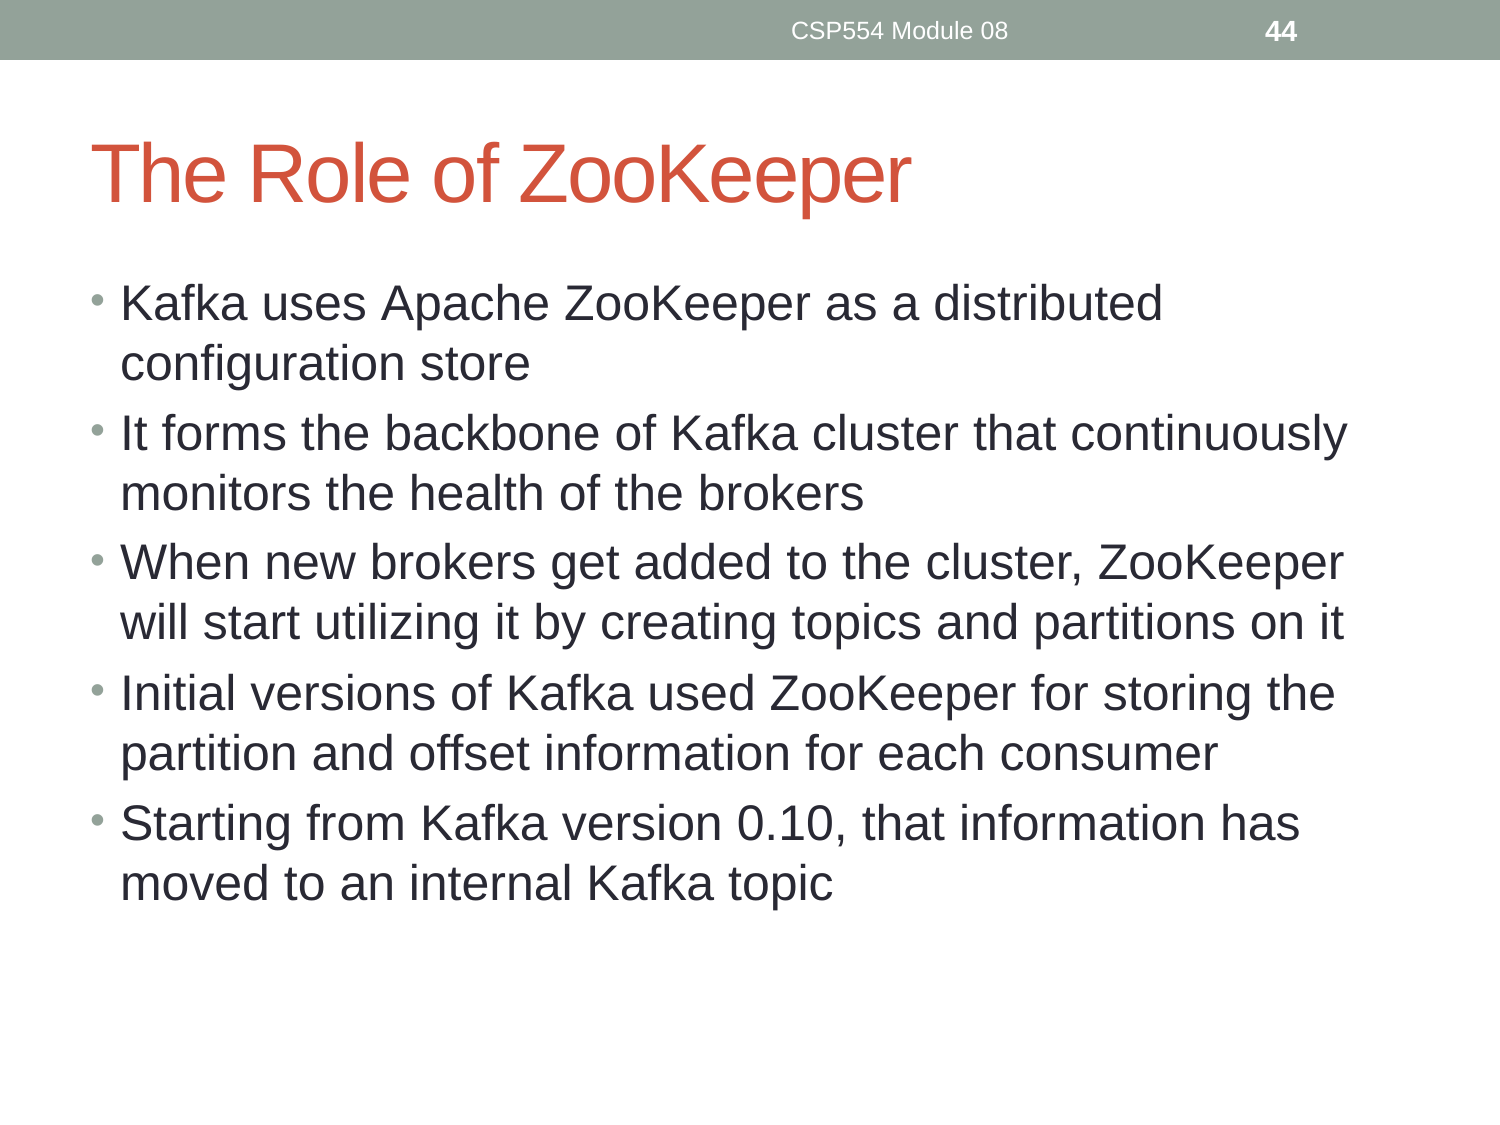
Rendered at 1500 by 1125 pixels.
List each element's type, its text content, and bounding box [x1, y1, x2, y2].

title The Role of ZooKeeper [75, 87, 1425, 250]
footer CSP554 Module 08 [562, 3, 1238, 57]
slide_number 44 [1250, 3, 1425, 57]
list Kafka uses Apache ZooKeeper as a distributed configuration store It forms the backbone of Kafka cluster that continuously monitors the health of the brokers When new brokers get added to the cluster, ZooKeeper will start utilizing it by creating topics and partitions on it Initial versions of Kafka used ZooKeeper for storing the partition and offset information for each consumer Starting from Kafka version 0.10, that information has moved to an internal Kafka topic [75, 262, 1425, 1063]
